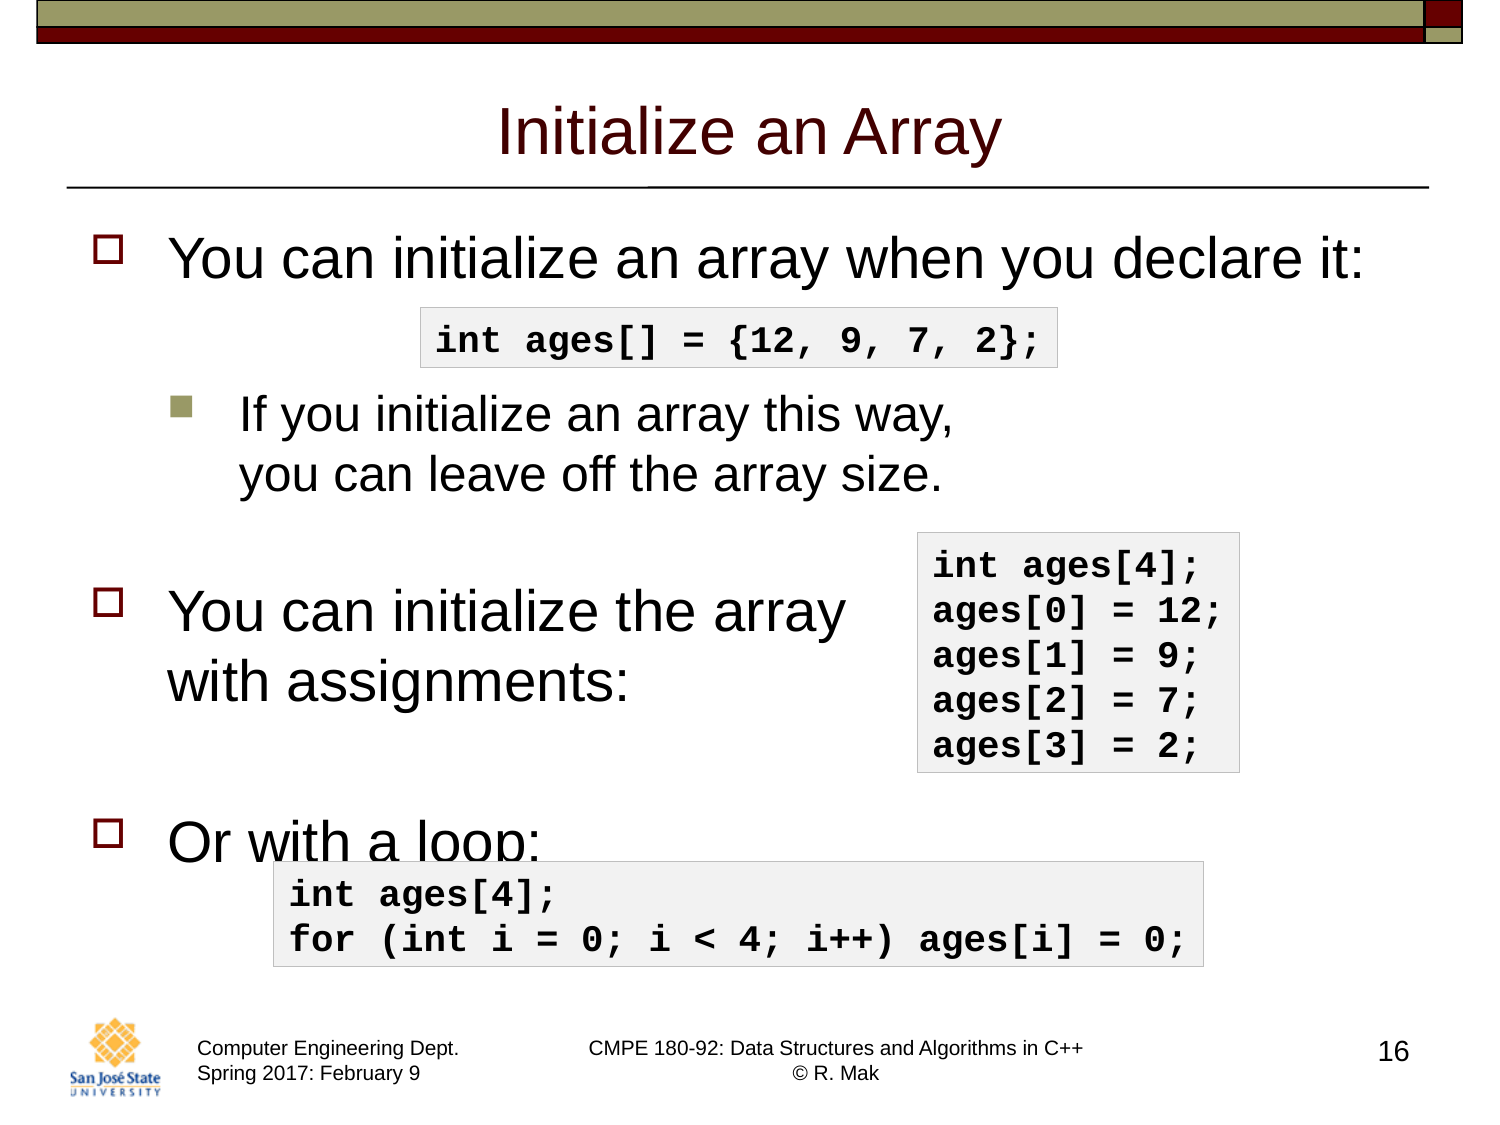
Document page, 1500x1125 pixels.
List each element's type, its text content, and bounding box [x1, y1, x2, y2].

text_box int ages[4]; ages[0] = 12; ages[1] = 9; ages[2] = 7; ages[3] = 2; [917, 532, 1240, 773]
picture [60, 1012, 166, 1112]
list You can initialize an array when you declare it: If you initialize an array this way, you can leave off the array size. You can initialize the array with assignments: Or with a loop: [75, 212, 1425, 1006]
text_box int ages[4]; for (int i = 0; i < 4; i++) ages[i] = 0; [273, 861, 1204, 967]
text_box int ages[] = {12, 9, 7, 2}; [420, 307, 1058, 368]
slide_number 16 [1112, 1025, 1425, 1100]
title Initialize an Array [75, 67, 1425, 175]
